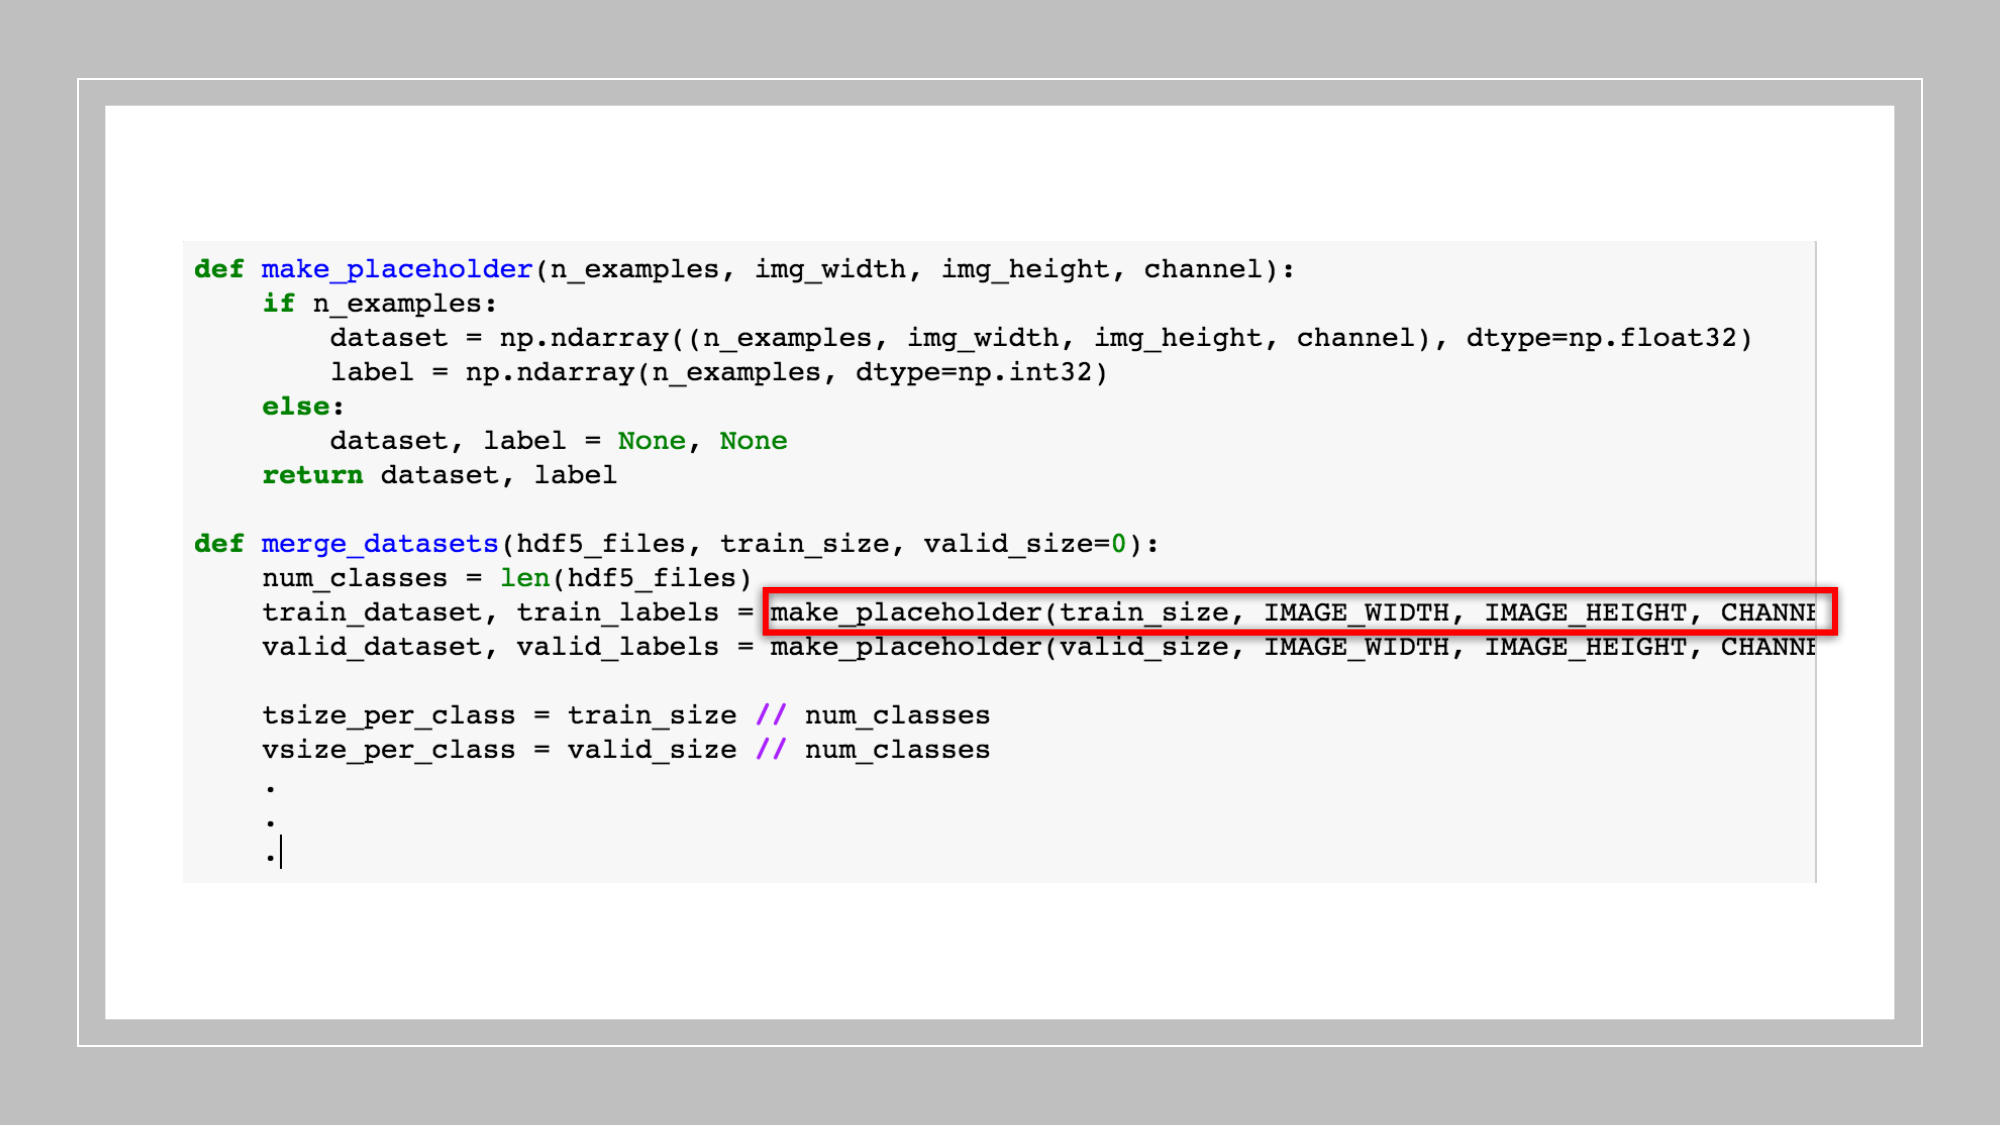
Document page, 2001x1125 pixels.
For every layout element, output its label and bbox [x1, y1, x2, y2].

text_box [0, 0, 2000, 1125]
picture [183, 241, 1817, 883]
text_box [77, 78, 1923, 1047]
text_box [1817, 587, 1839, 636]
text_box [104, 104, 1895, 1020]
